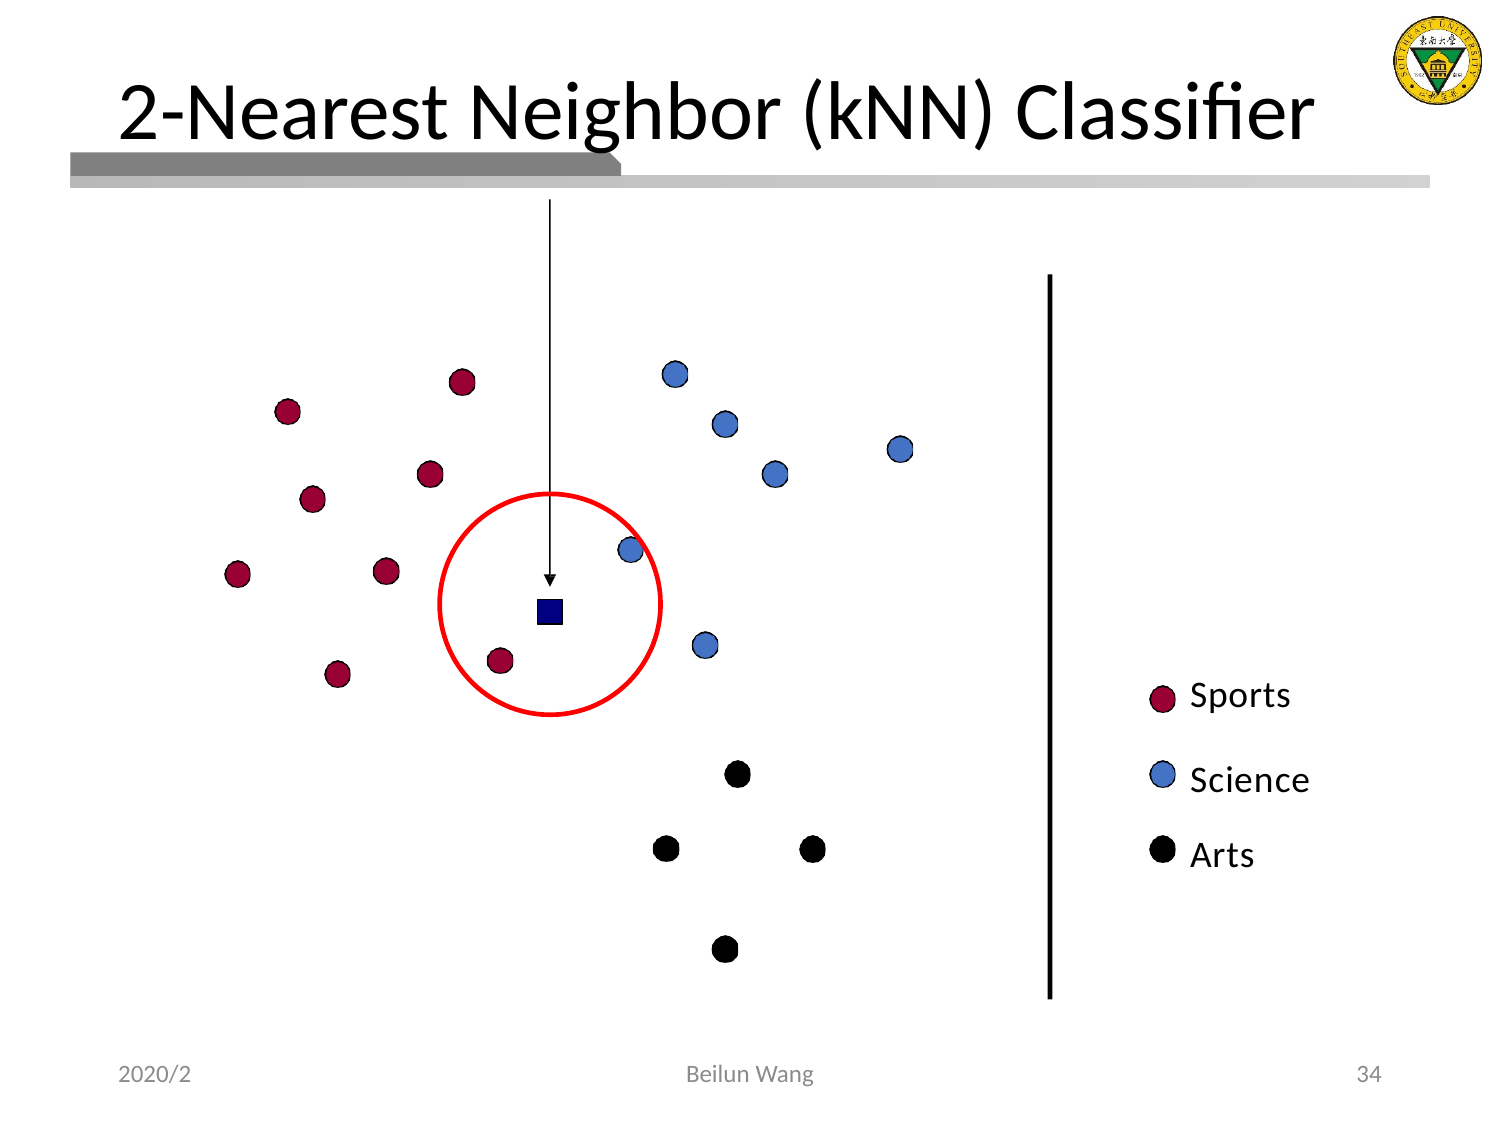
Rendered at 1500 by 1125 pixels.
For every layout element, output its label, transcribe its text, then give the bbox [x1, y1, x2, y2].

slide_number 2020/2 [103, 1042, 441, 1103]
slide_number 34 [1059, 1042, 1397, 1103]
title 2-Nearest Neighbor (kNN) Classifier [103, 59, 1361, 156]
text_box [224, 199, 1327, 1000]
picture [1393, 16, 1482, 105]
footer Beilun Wang [496, 1042, 1004, 1103]
